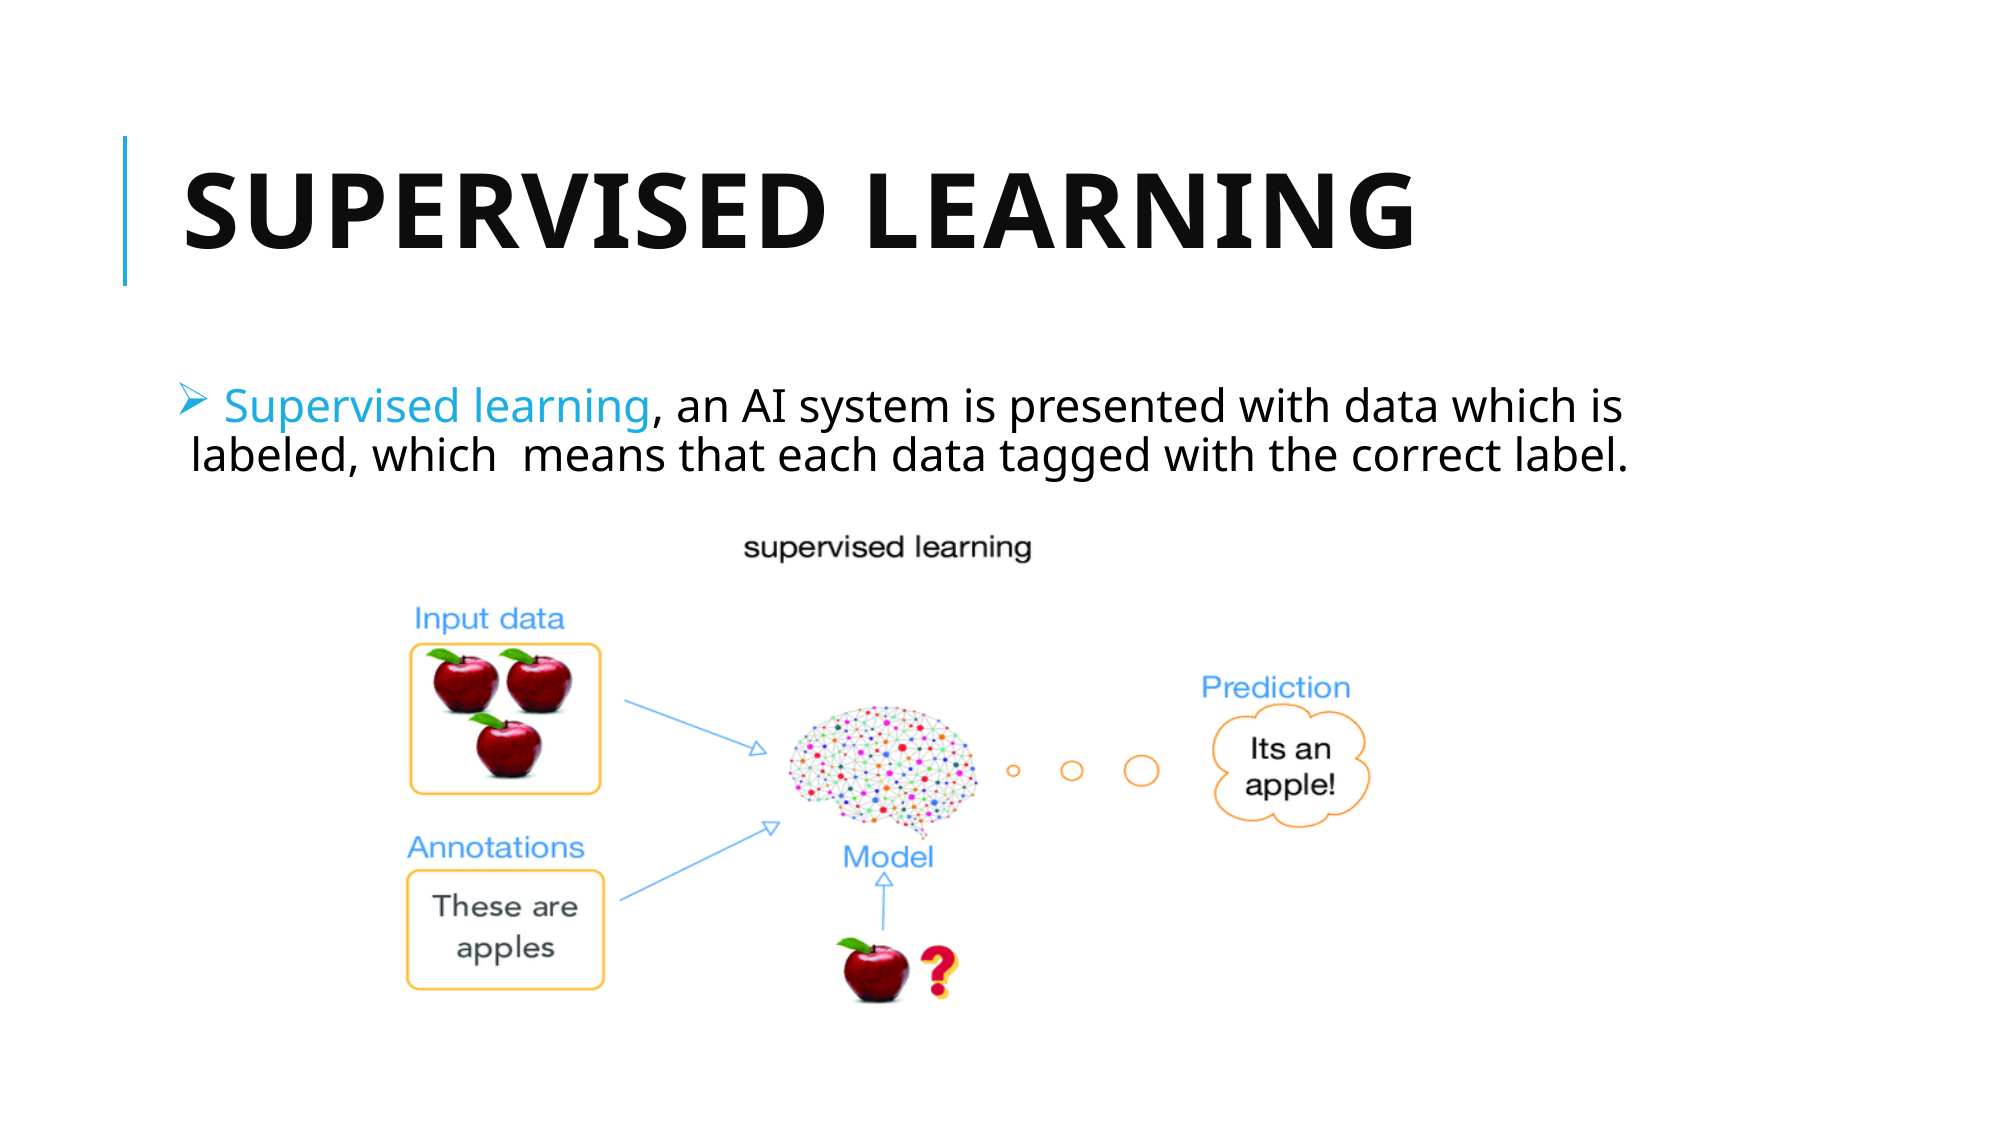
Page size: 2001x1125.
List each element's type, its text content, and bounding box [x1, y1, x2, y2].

list Supervised learning, an AI system is presented with data which is labeled, which means that each data tagged with the correct label. [168, 375, 1763, 1035]
picture [384, 522, 1546, 1036]
title Supervised learning [168, 96, 1763, 342]
